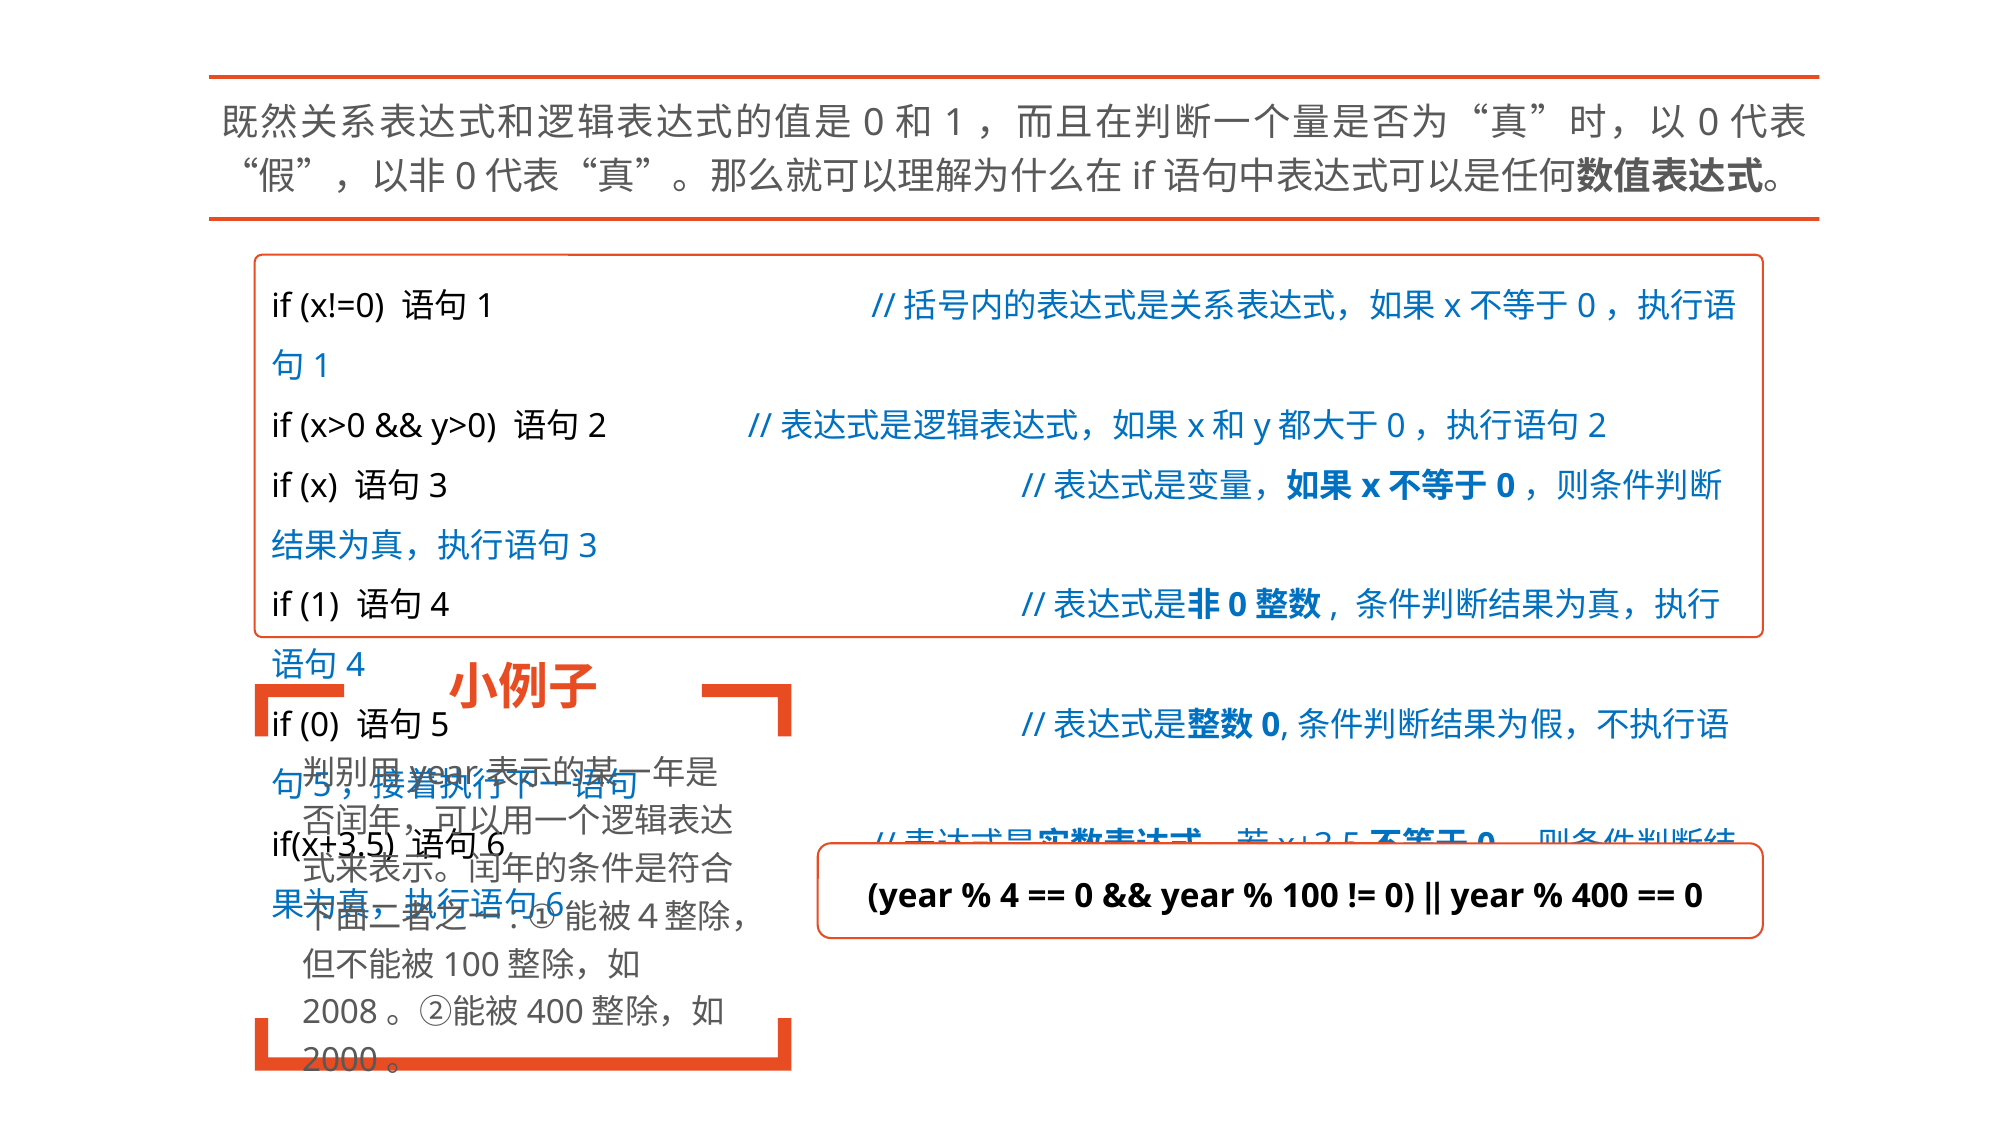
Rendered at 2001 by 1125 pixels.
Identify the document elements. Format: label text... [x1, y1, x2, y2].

text_box 判别用year表示的某一年是否闰年，可以用一个逻辑表达式来表示。闰年的条件是符合下面二者之一: ①能被４整除，但不能被100整除，如2008。②能被400整除，如2000。 [254, 684, 345, 737]
text_box (year % 4 == 0 && year % 100 != 0) ‖ year % 400 == 0 [816, 842, 1764, 940]
text_box if (x!=0) 语句1 //括号内的表达式是关系表达式，如果x不等于0，执行语句1 if (x>0 && y>0) 语句2 //表达式是逻辑表达式，如果x和y都大于0，执行语句2 if (x) 语句3 //表达式是变量，如果x不等于0，则条件判断结果为真，执行语句3 if (1) 语句4 //表达式是非0整数, 条件判断结果为真，执行语句4 if (0) 语句5 //表达式是整数0,条件判断结果为假，不执行语句5，接着执行下一语句 if(x+3.5) 语句6 //表达式是实数表达式，若x+3.5不等于0，则条件判断结果为真，执行语句6 [253, 253, 1764, 639]
text_box 小例子 [404, 641, 642, 728]
text_box 判别用year表示的某一年是否闰年，可以用一个逻辑表达式来表示。闰年的条件是符合下面二者之一: ①能被４整除，但不能被100整除，如2008。②能被400整除，如2000。 [701, 684, 792, 737]
text_box 判别用year表示的某一年是否闰年，可以用一个逻辑表达式来表示。闰年的条件是符合下面二者之一: ①能被４整除，但不能被100整除，如2008。②能被400整除，如2000。 [254, 1018, 792, 1071]
